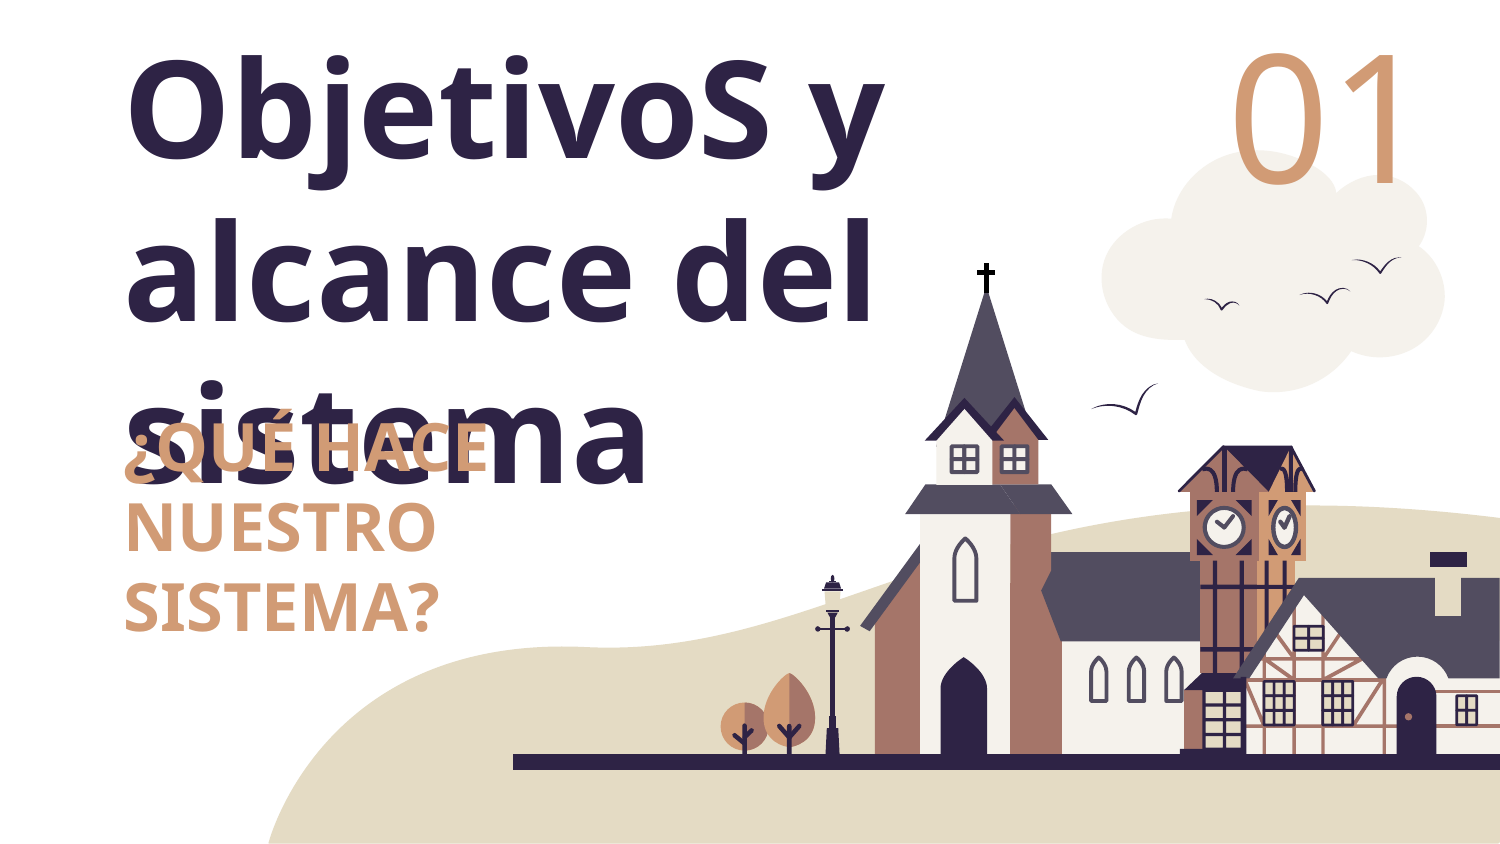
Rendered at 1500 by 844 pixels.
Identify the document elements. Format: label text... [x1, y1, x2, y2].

title 01 [1212, 42, 1469, 183]
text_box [720, 702, 758, 769]
text_box [820, 761, 1500, 771]
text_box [859, 262, 1234, 756]
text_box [763, 672, 816, 769]
text_box [513, 754, 716, 771]
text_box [814, 574, 851, 759]
title ObjetivoS y alcance del sistema [108, 59, 1089, 475]
title ¿QUÉ HACE NUESTRO SISTEMA? [108, 477, 764, 572]
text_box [1177, 444, 1316, 756]
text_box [1232, 551, 1500, 755]
